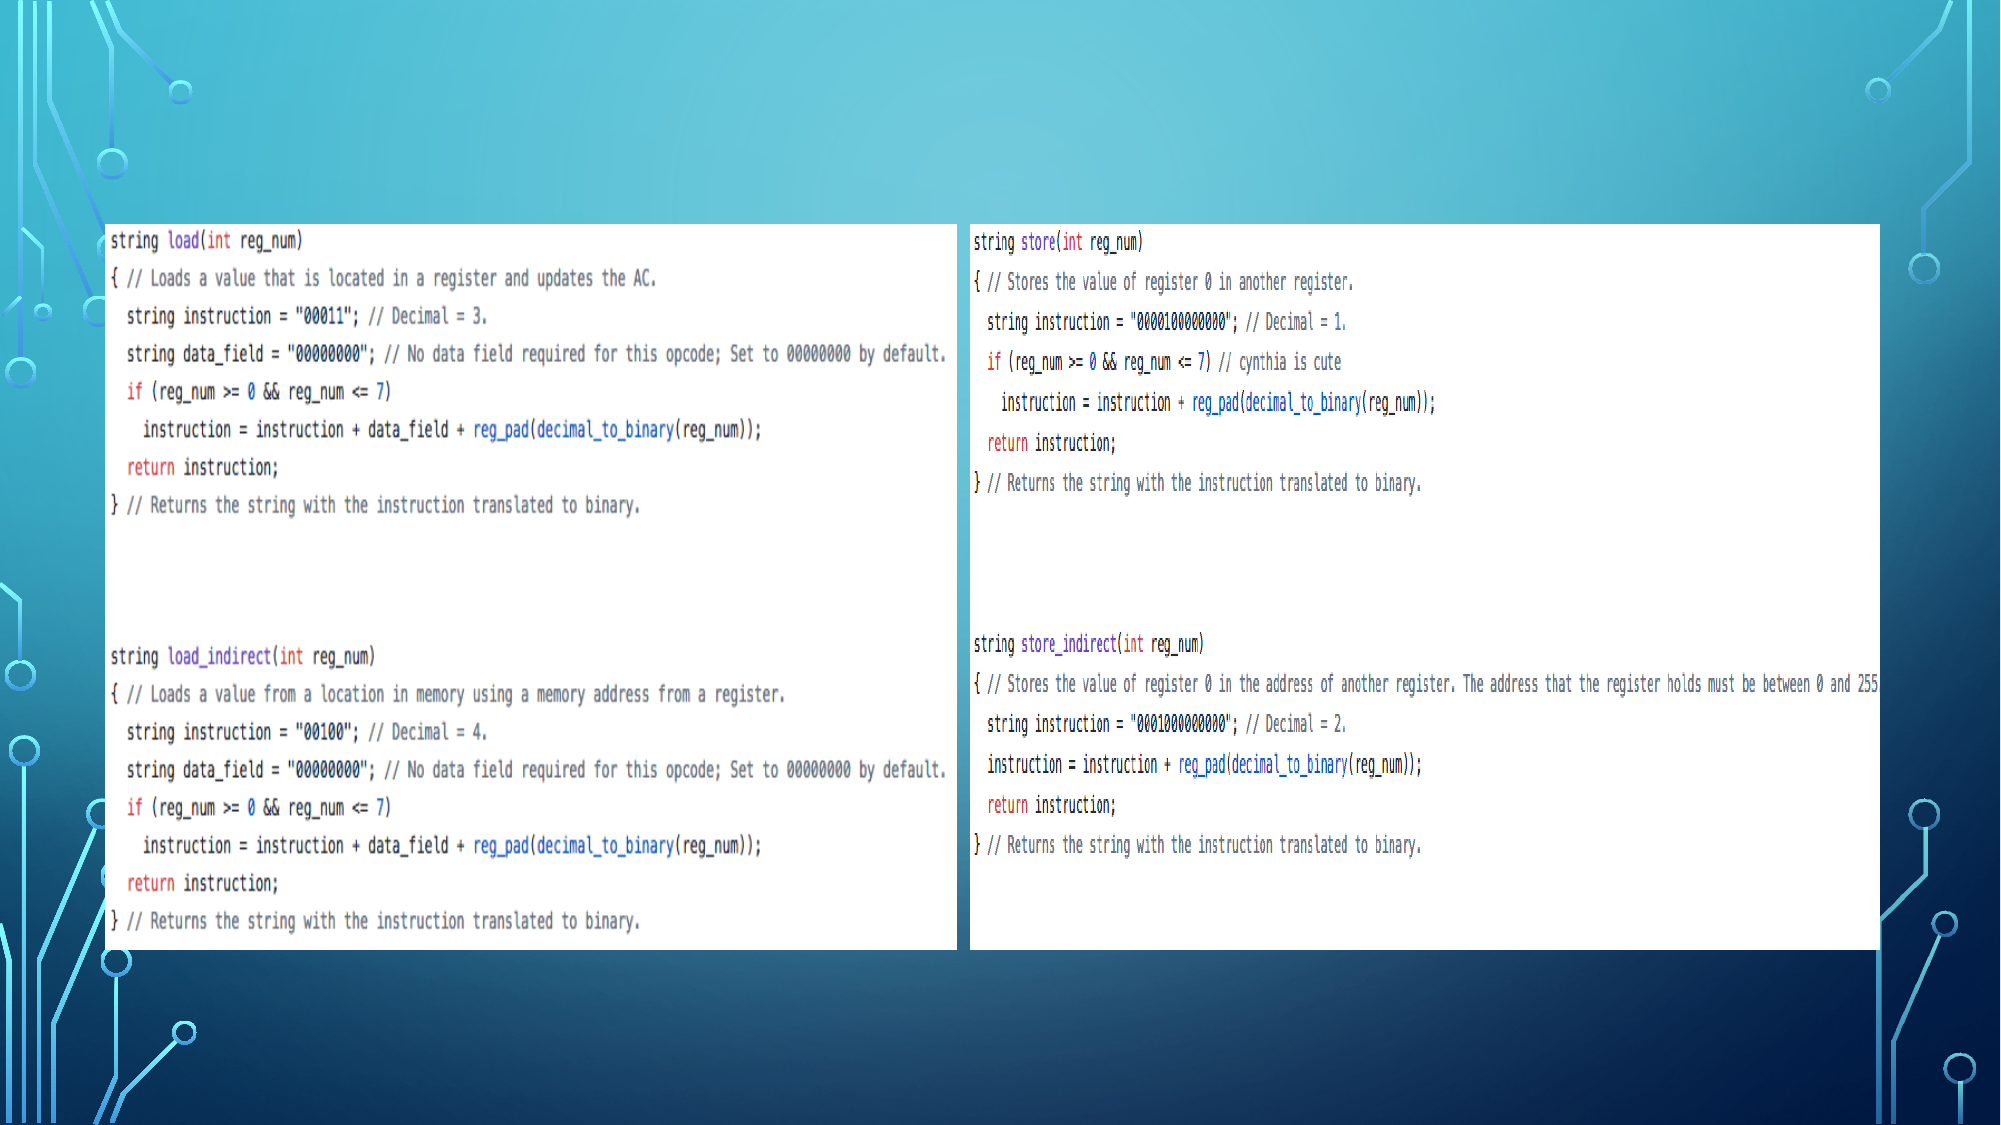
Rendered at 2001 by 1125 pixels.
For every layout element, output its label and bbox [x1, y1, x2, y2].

list [105, 224, 957, 951]
list [970, 224, 1880, 951]
